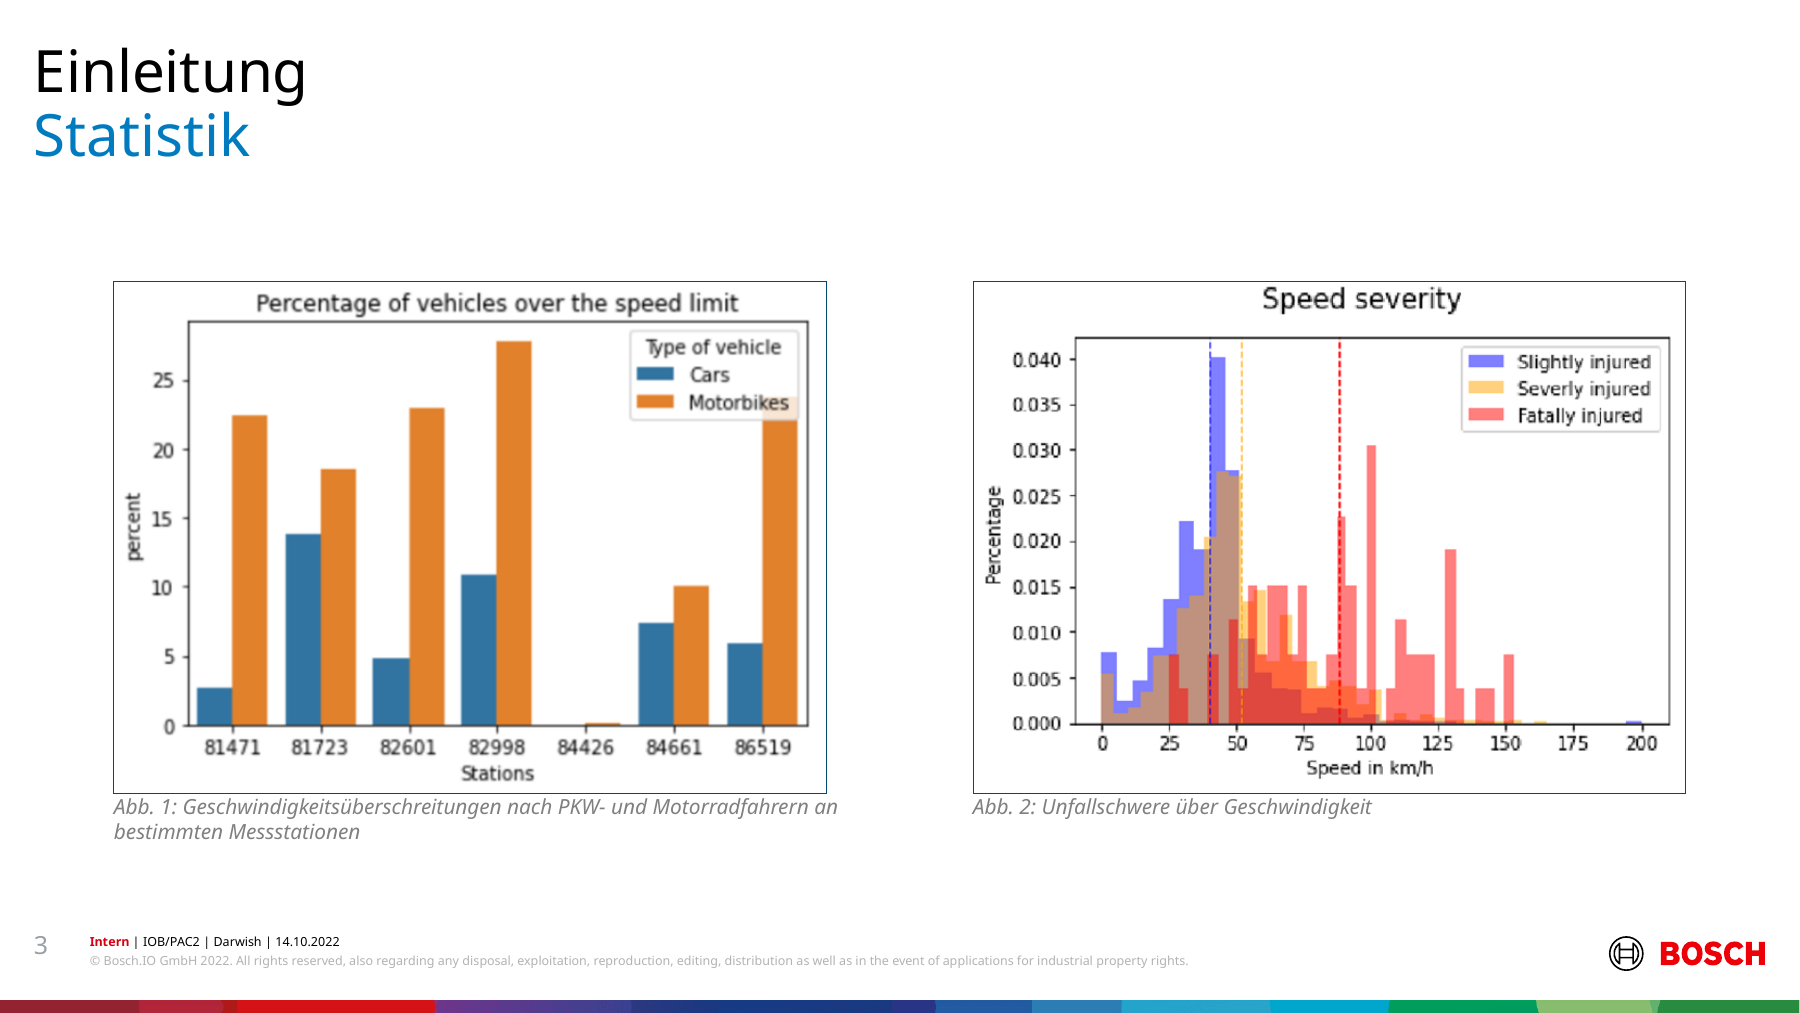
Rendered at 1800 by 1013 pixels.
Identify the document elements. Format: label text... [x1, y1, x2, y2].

picture [1388, 1000, 1800, 1013]
text_box Abb. 2: Unfallschwere über Geschwindigkeit [972, 793, 1728, 842]
slide_number 3 [33, 929, 81, 997]
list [113, 281, 827, 794]
title Statistik [33, 106, 1766, 171]
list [973, 281, 1686, 794]
picture [0, 1000, 1270, 1013]
text_box Abb. 1: Geschwindigkeitsüberschreitungen nach PKW- und Motorradfahrern an bestimmten Messstationen [113, 793, 869, 842]
list Einleitung [33, 42, 1766, 106]
